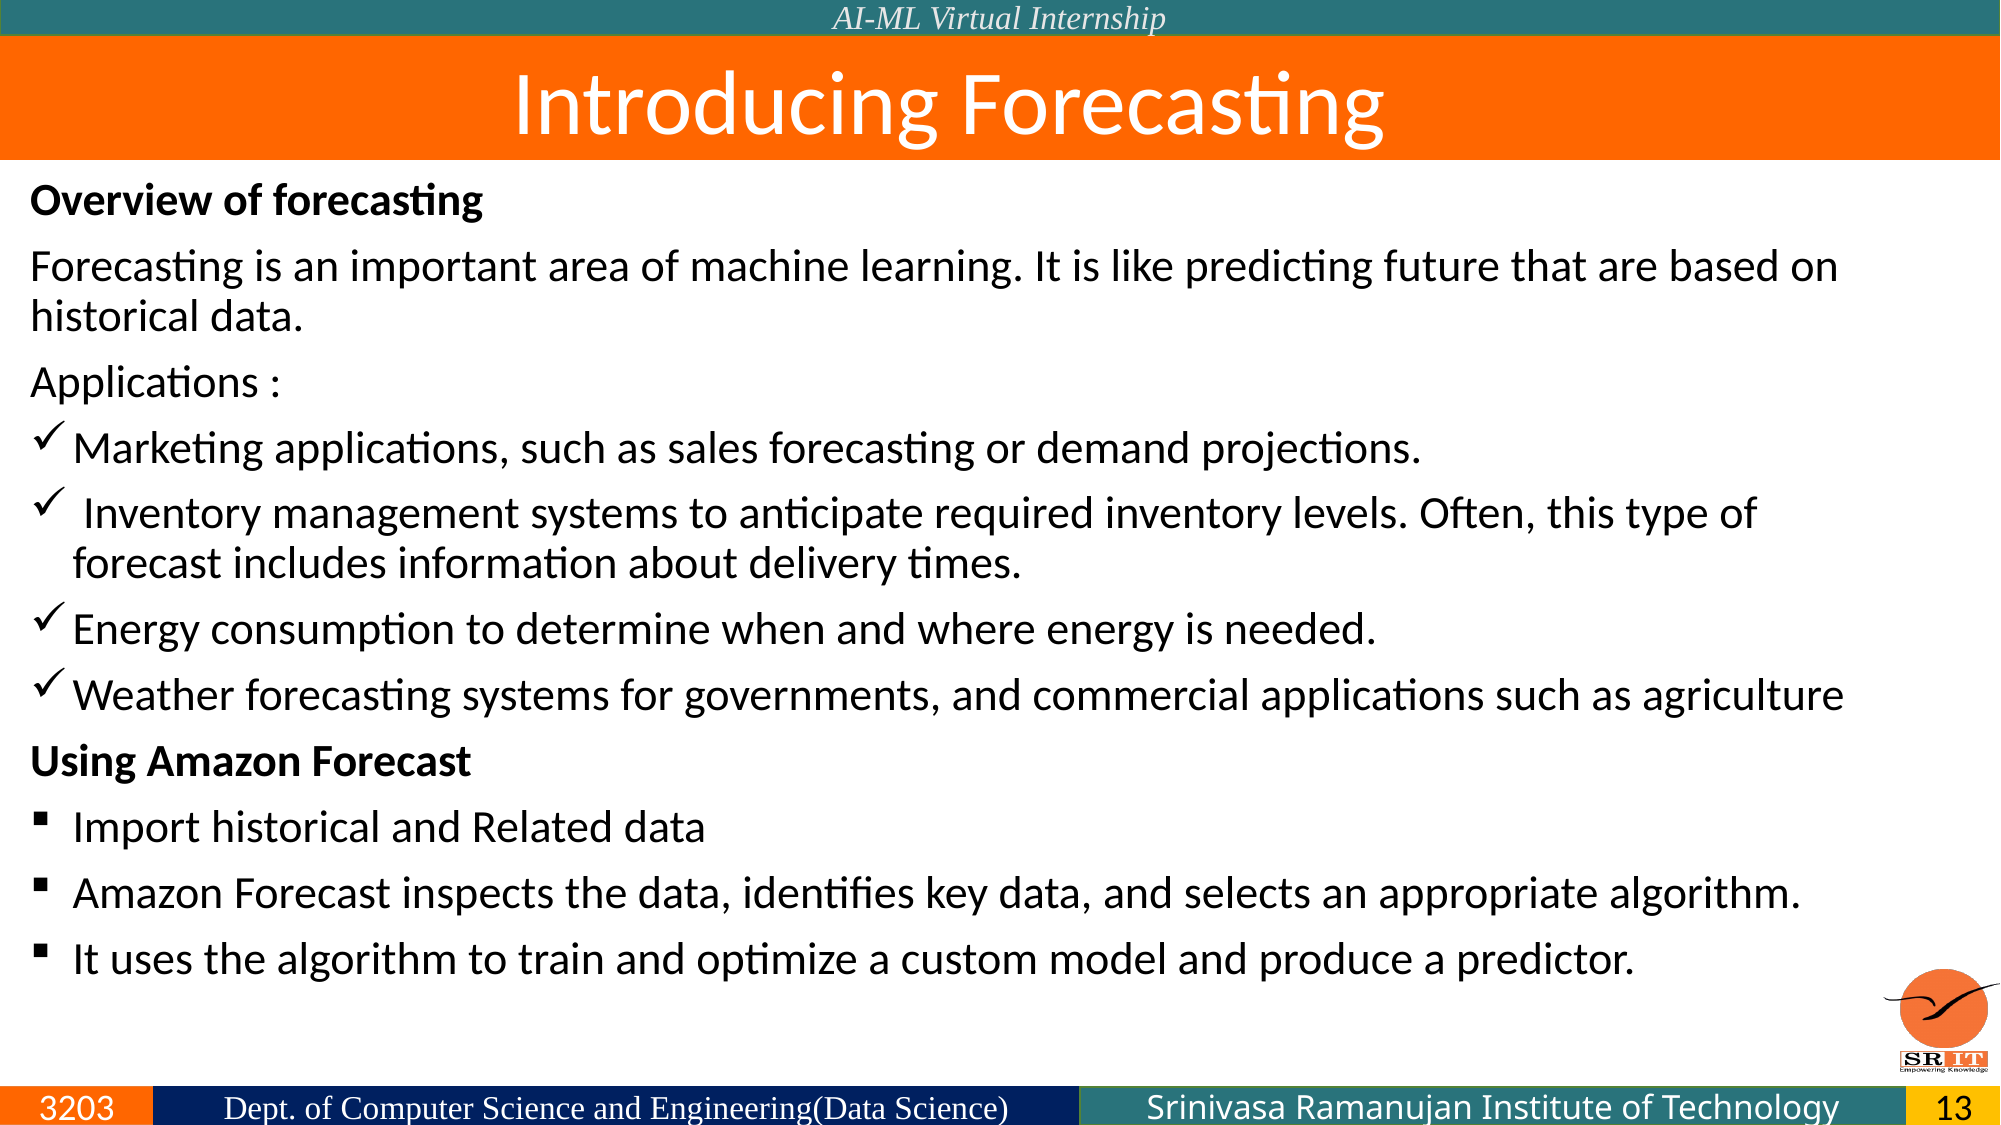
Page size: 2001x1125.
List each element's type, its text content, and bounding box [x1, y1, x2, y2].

text_box 13 [1906, 1086, 2000, 1125]
picture [1883, 964, 2000, 1076]
text_box 3203 [0, 1086, 153, 1125]
text_box Srinivasa Ramanujan Institute of Technology [1079, 1086, 1906, 1125]
text_box AI-ML Virtual Internship [0, 0, 2000, 36]
list Overview of forecasting Forecasting is an important area of machine learning. It is like predicting future that are based on historical data. Applications : Marketing applications, such as sales forecasting or demand projections. Inventory management systems to anticipate required inventory levels. Often, this type of forecast includes information about delivery times. Energy consumption to determine when and where energy is needed. Weather forecasting systems for governments, and commercial applications such as agriculture Using Amazon Forecast Import historical and Related data Amazon Forecast inspects the data, identifies key data, and selects an appropriate algorithm. It uses the algorithm to train and optimize a custom model and produce a predictor. [15, 168, 1863, 1014]
text_box Introducing Forecasting [0, 36, 2000, 160]
text_box Dept. of Computer Science and Engineering(Data Science) [153, 1086, 1079, 1125]
